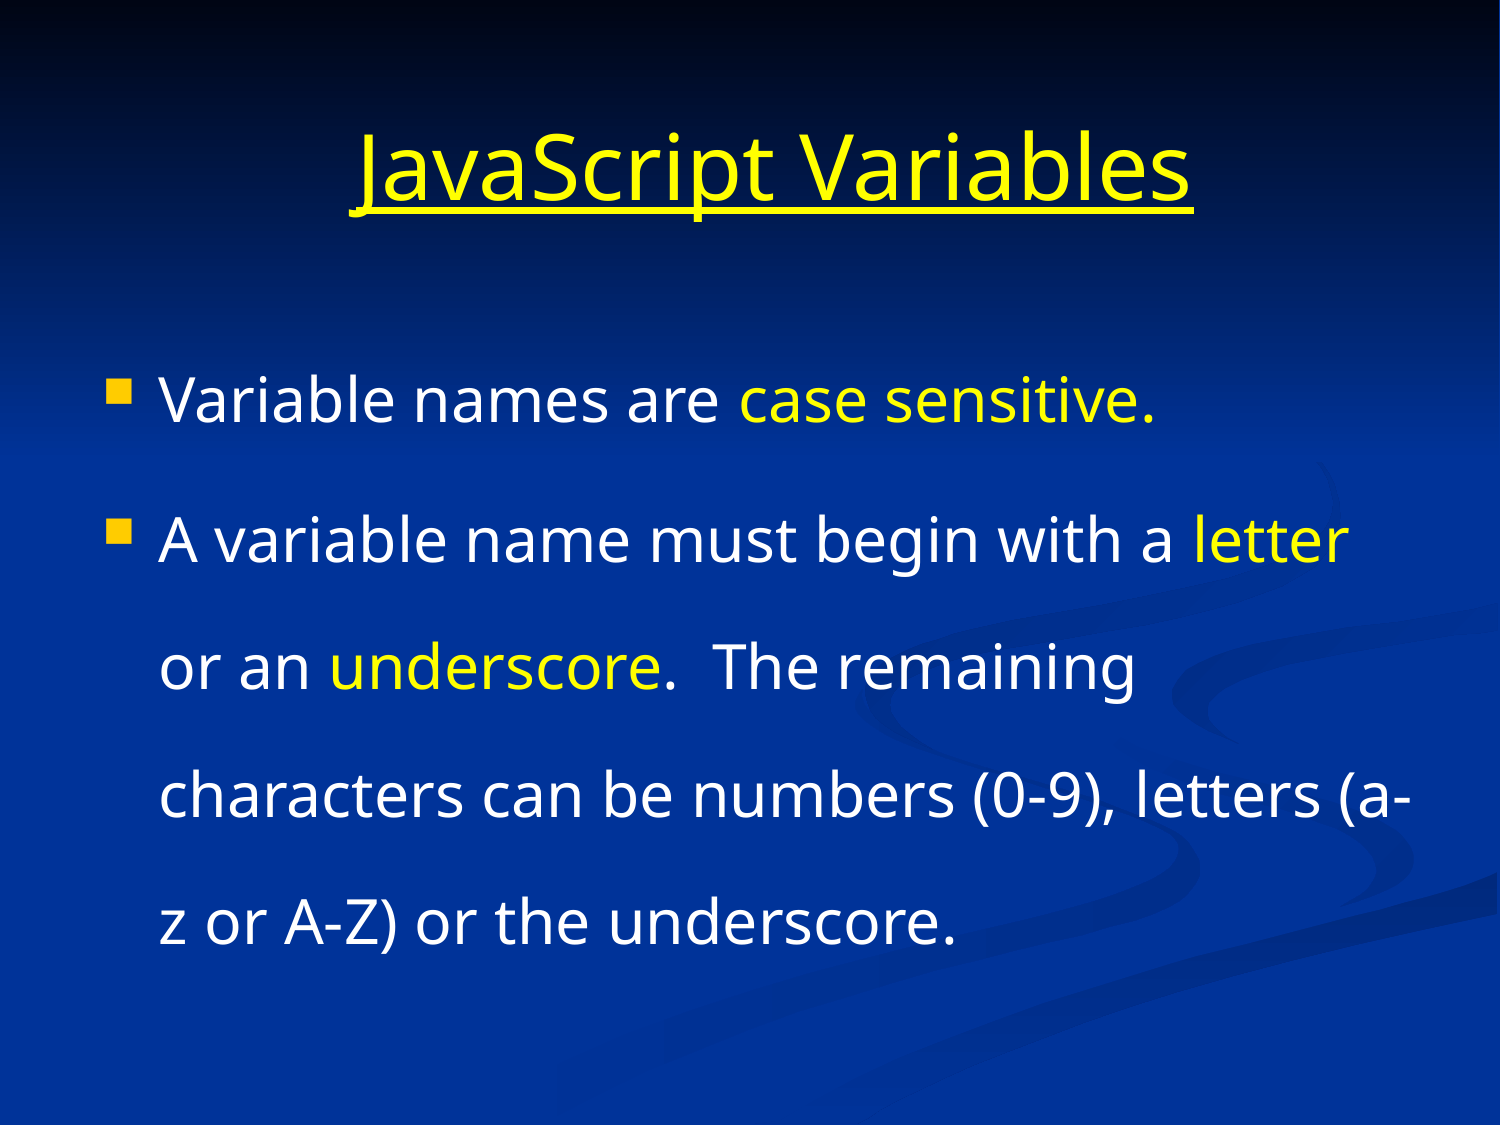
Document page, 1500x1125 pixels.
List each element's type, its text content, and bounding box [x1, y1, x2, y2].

text_box JavaScript Variables [99, 70, 1450, 258]
list Variable names are case sensitive. A variable name must begin with a letter or an underscore. The remaining characters can be numbers (0-9), letters (a-z or A-Z) or the underscore. [87, 299, 1438, 1001]
